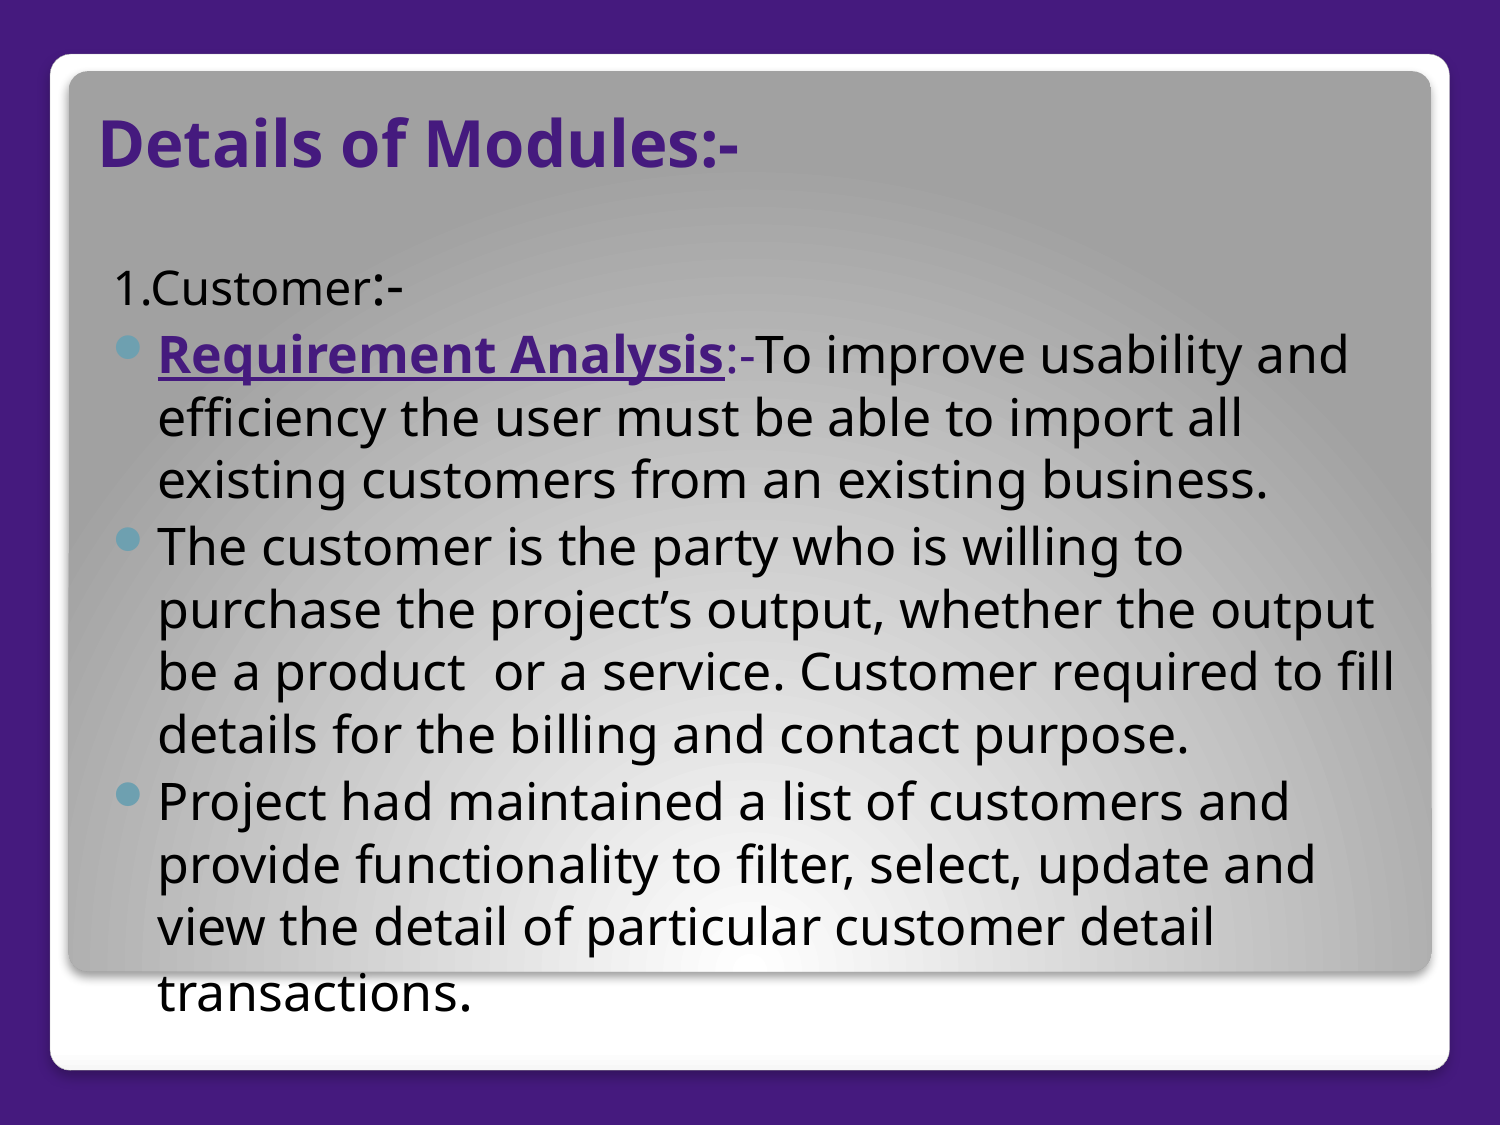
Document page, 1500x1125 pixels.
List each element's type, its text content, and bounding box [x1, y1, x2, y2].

title Details of Modules:- [82, 93, 1425, 188]
list 1.Customer:- Requirement Analysis:-To improve usability and efficiency the user must be able to import all existing customers from an existing business. The customer is the party who is willing to purchase the project’s output, whether the output be a product or a service. Customer required to fill details for the billing and contact purpose. Project had maintained a list of customers and provide functionality to filter, select, update and view the detail of particular customer detail transactions. [82, 234, 1425, 1043]
